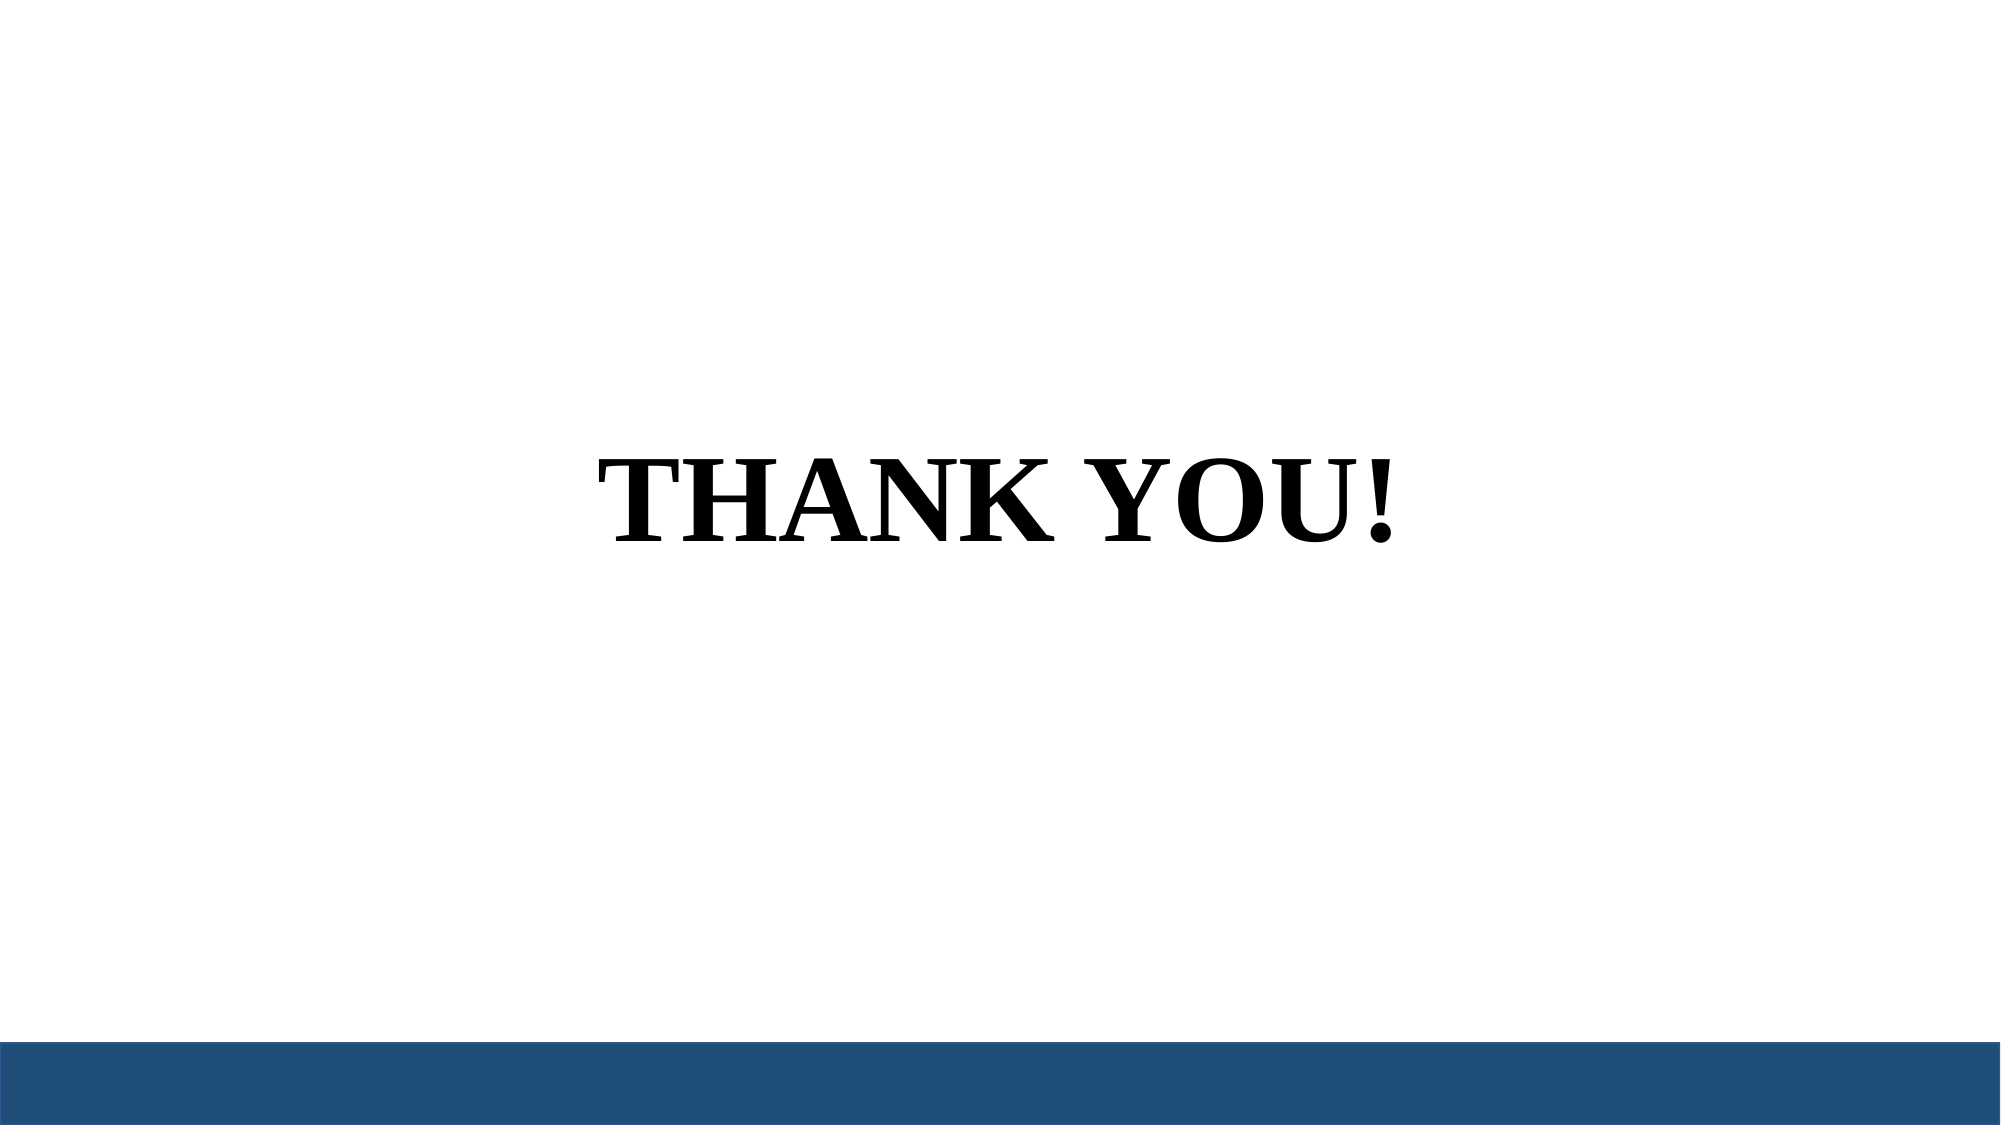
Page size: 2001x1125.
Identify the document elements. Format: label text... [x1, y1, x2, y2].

title THANK YOU! [249, 184, 1750, 576]
